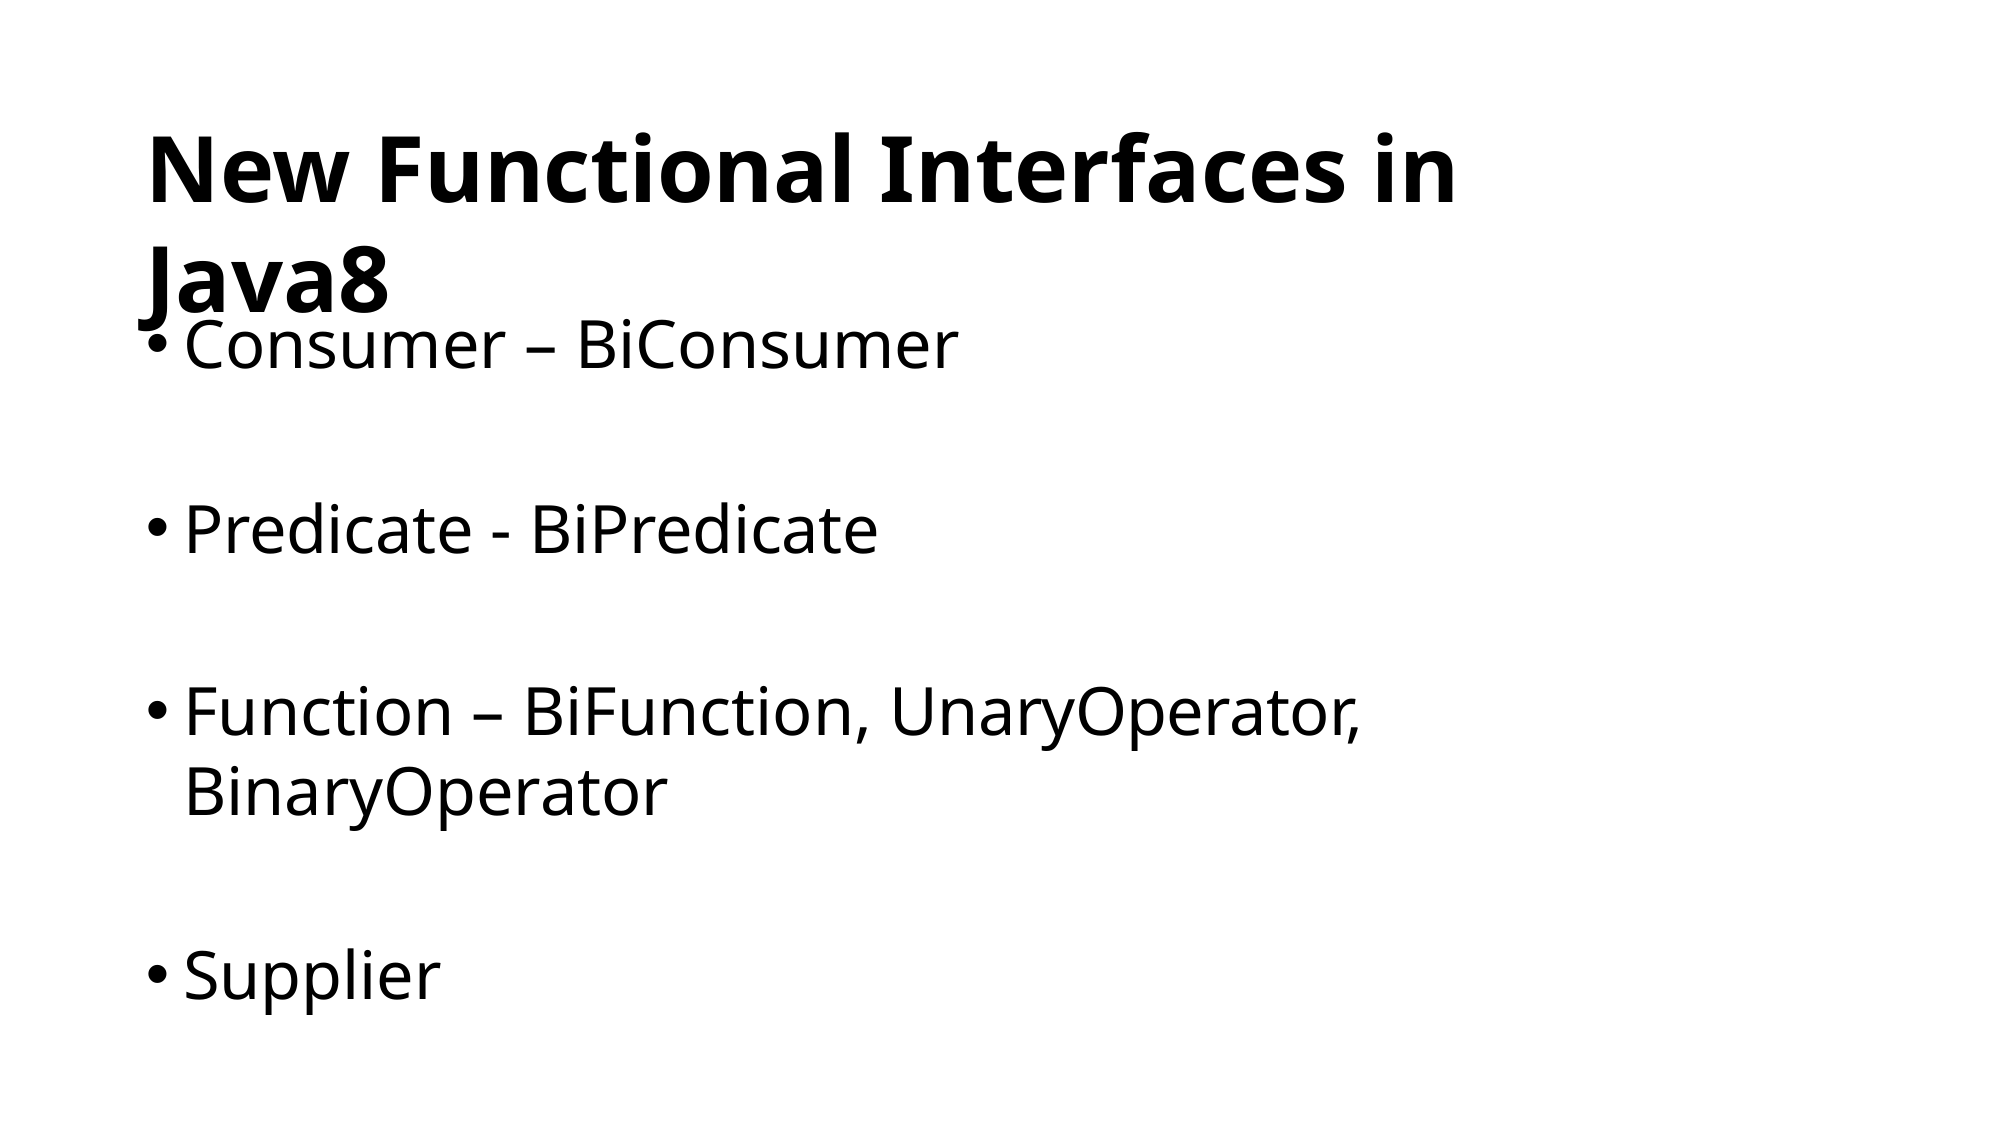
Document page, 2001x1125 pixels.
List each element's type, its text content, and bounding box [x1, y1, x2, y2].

title New Functional Interfaces in Java8 [143, 108, 1654, 299]
text_box Consumer – BiConsumer Predicate - BiPredicate Function – BiFunction, UnaryOperator, BinaryOperator Supplier [143, 299, 1800, 1014]
